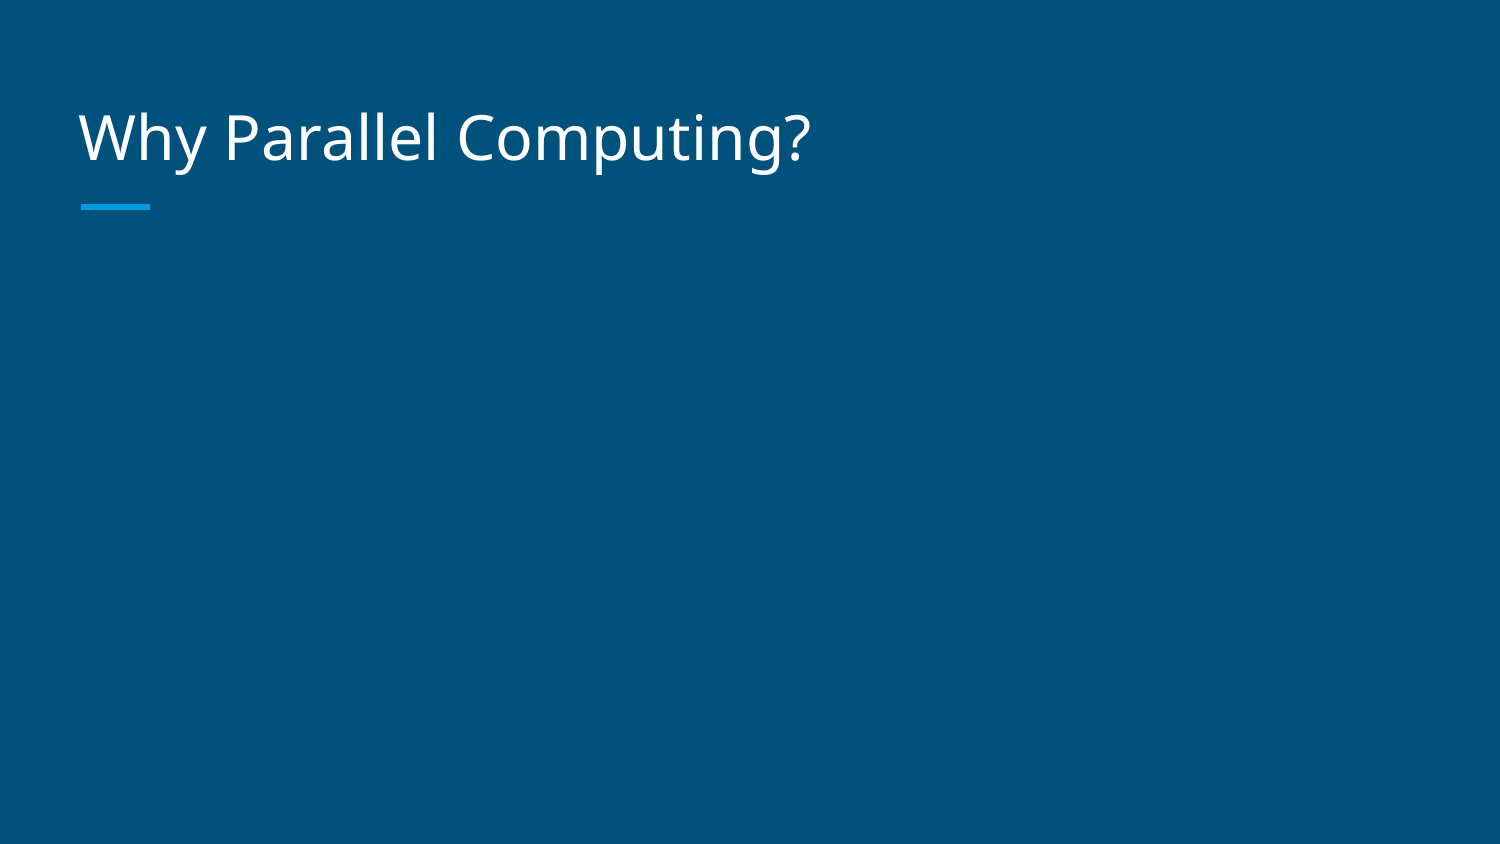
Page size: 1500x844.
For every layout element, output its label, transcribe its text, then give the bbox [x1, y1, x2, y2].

title Why Parallel Computing? [63, 75, 1437, 188]
